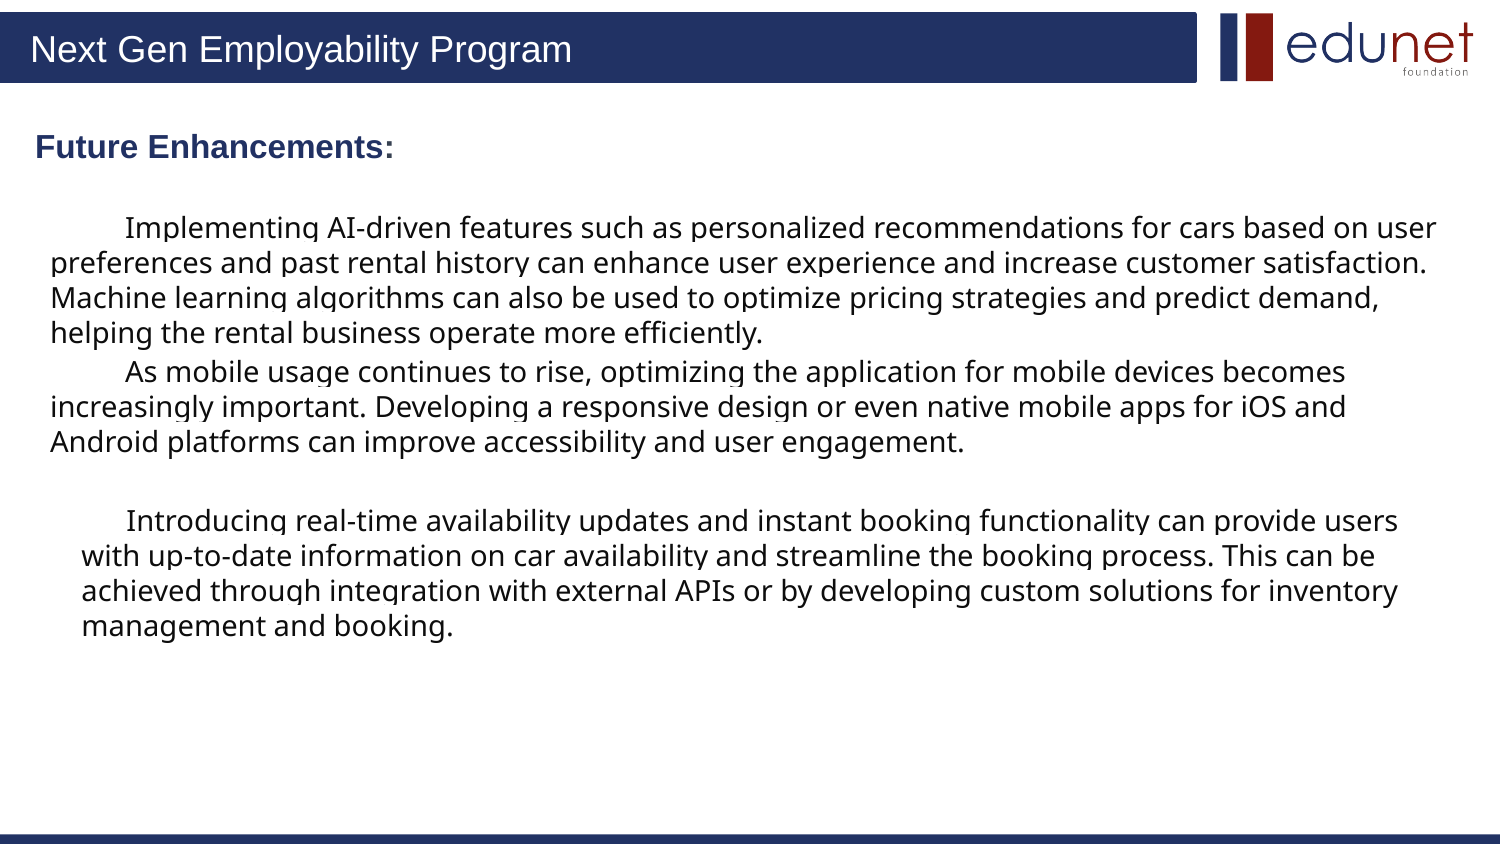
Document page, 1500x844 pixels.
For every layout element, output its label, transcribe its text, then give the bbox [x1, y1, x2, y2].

text_box Introducing real-time availability updates and instant booking functionality can provide users with up-to-date information on car availability and streamline the booking process. This can be achieved through integration with external APIs or by developing custom solutions for inventory management and booking. [66, 494, 1463, 650]
title Future Enhancements: [35, 118, 1417, 201]
text_box Implementing AI-driven features such as personalized recommendations for cars based on user preferences and past rental history can enhance user experience and increase customer satisfaction. Machine learning algorithms can also be used to optimize pricing strategies and predict demand, helping the rental business operate more efficiently. [35, 201, 1500, 357]
text_box As mobile usage continues to rise, optimizing the application for mobile devices becomes increasingly important. Developing a responsive design or even native mobile apps for iOS and Android platforms can improve accessibility and user engagement. [35, 346, 1463, 467]
picture [1279, 14, 1482, 83]
